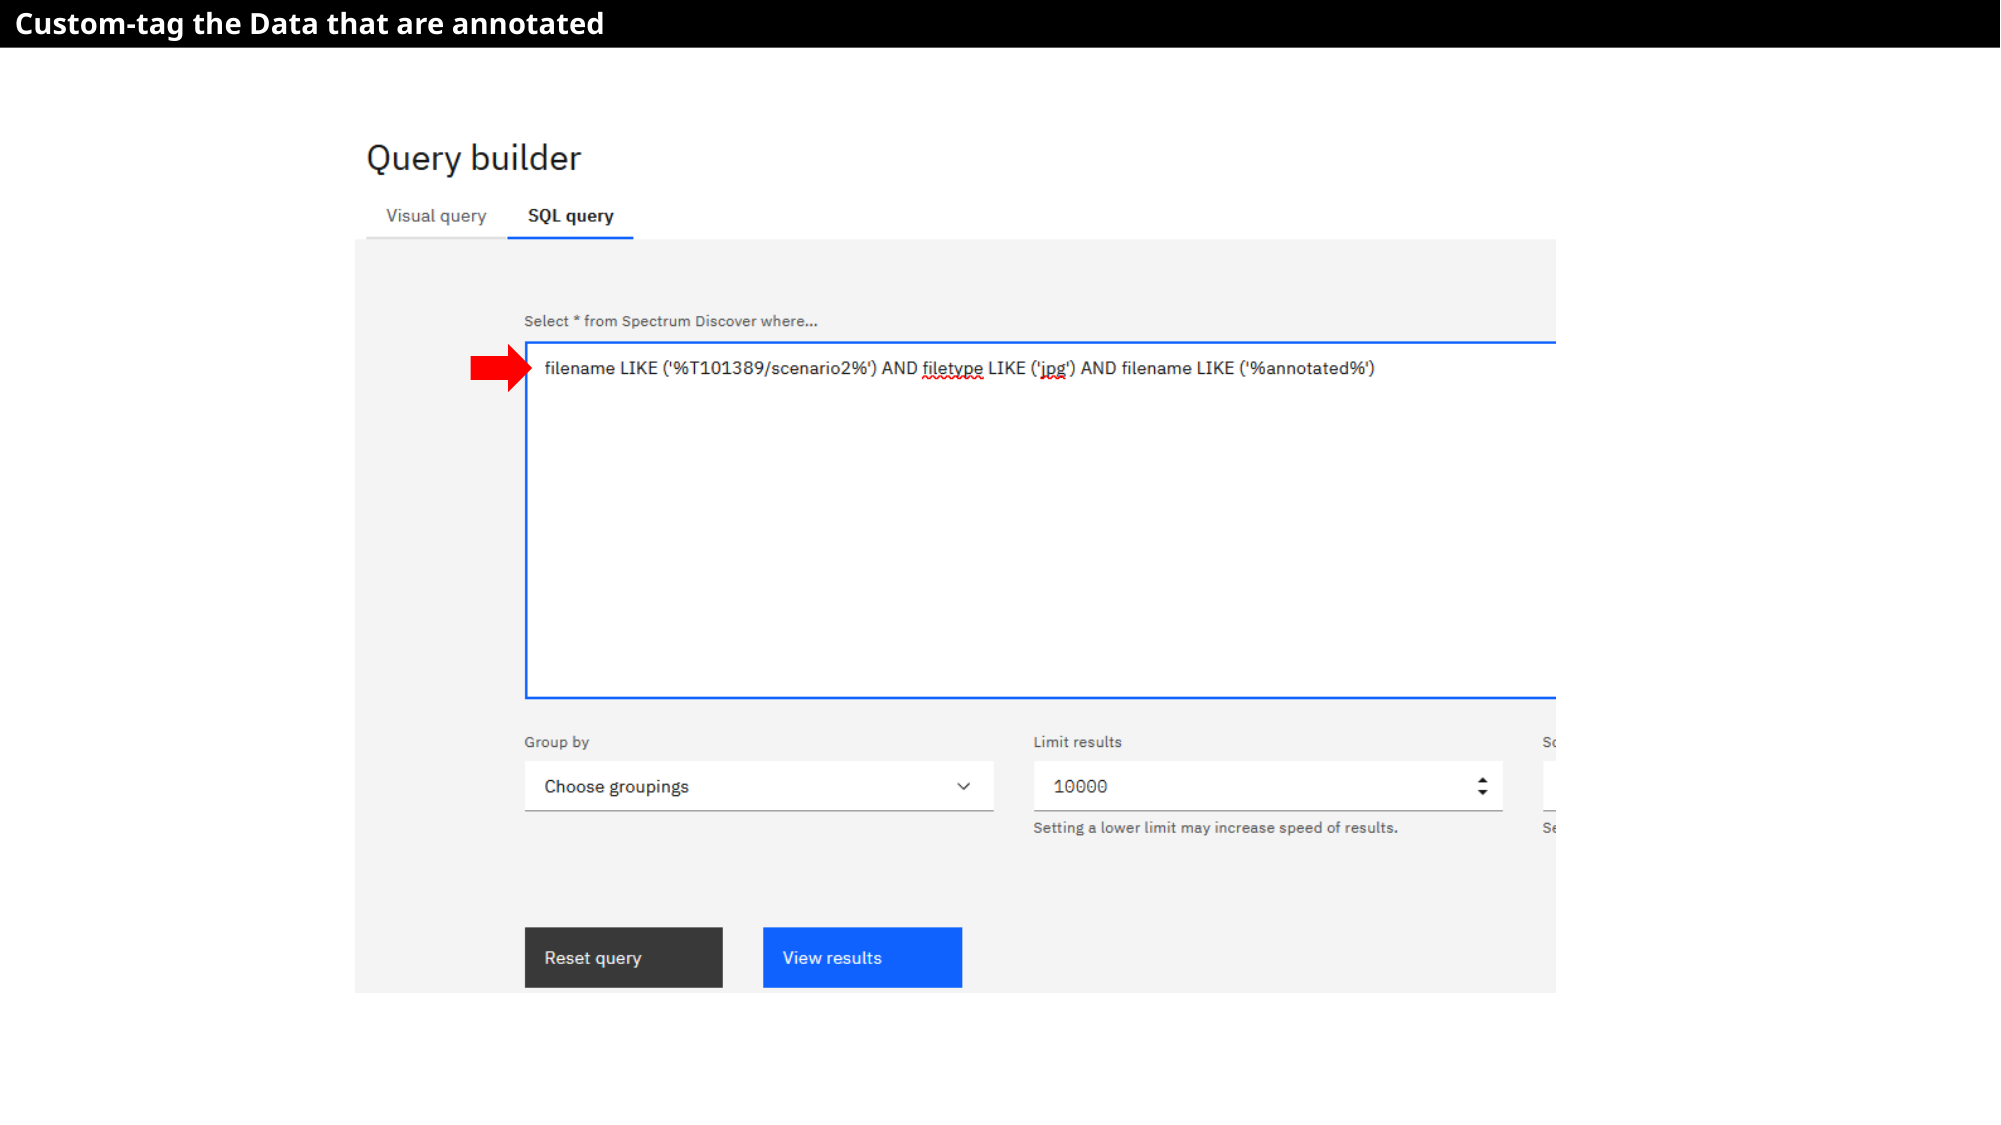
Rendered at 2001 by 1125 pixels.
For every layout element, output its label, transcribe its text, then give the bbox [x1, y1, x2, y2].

picture [355, 131, 1556, 993]
text_box Custom-tag the Data that are annotated [0, 0, 2000, 48]
